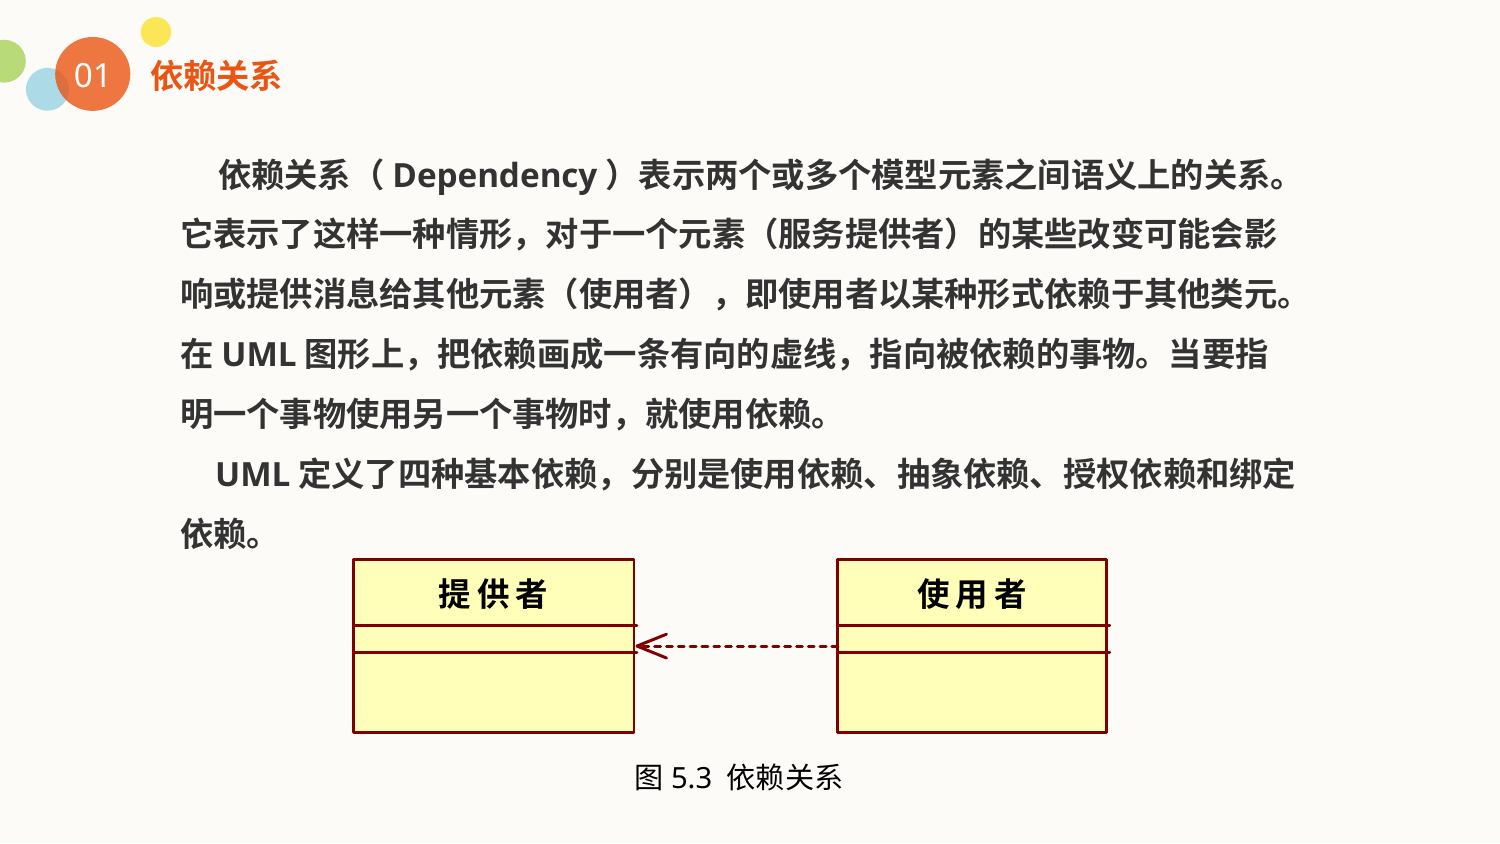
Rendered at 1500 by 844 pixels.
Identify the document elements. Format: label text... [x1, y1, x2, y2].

text_box 01 [65, 53, 121, 94]
picture [337, 543, 1118, 750]
text_box [140, 17, 172, 48]
text_box 图5.3 依赖关系 [620, 752, 1134, 803]
text_box [0, 39, 26, 83]
text_box 依赖关系 [150, 55, 396, 96]
text_box [55, 36, 131, 111]
text_box [25, 67, 66, 111]
text_box 依赖关系（Dependency）表示两个或多个模型元素之间语义上的关系。它表示了这样一种情形，对于一个元素（服务提供者）的某些改变可能会影响或提供消息给其他元素（使用者），即使用者以某种形式依赖于其他类元。在UML图形上，把依赖画成一条有向的虚线，指向被依赖的事物。当要指明一个事物使用另一个事物时，就使用依赖。 UML定义了四种基本依赖，分别是使用依赖、抽象依赖、授权依赖和绑定依赖。 [165, 126, 1313, 561]
